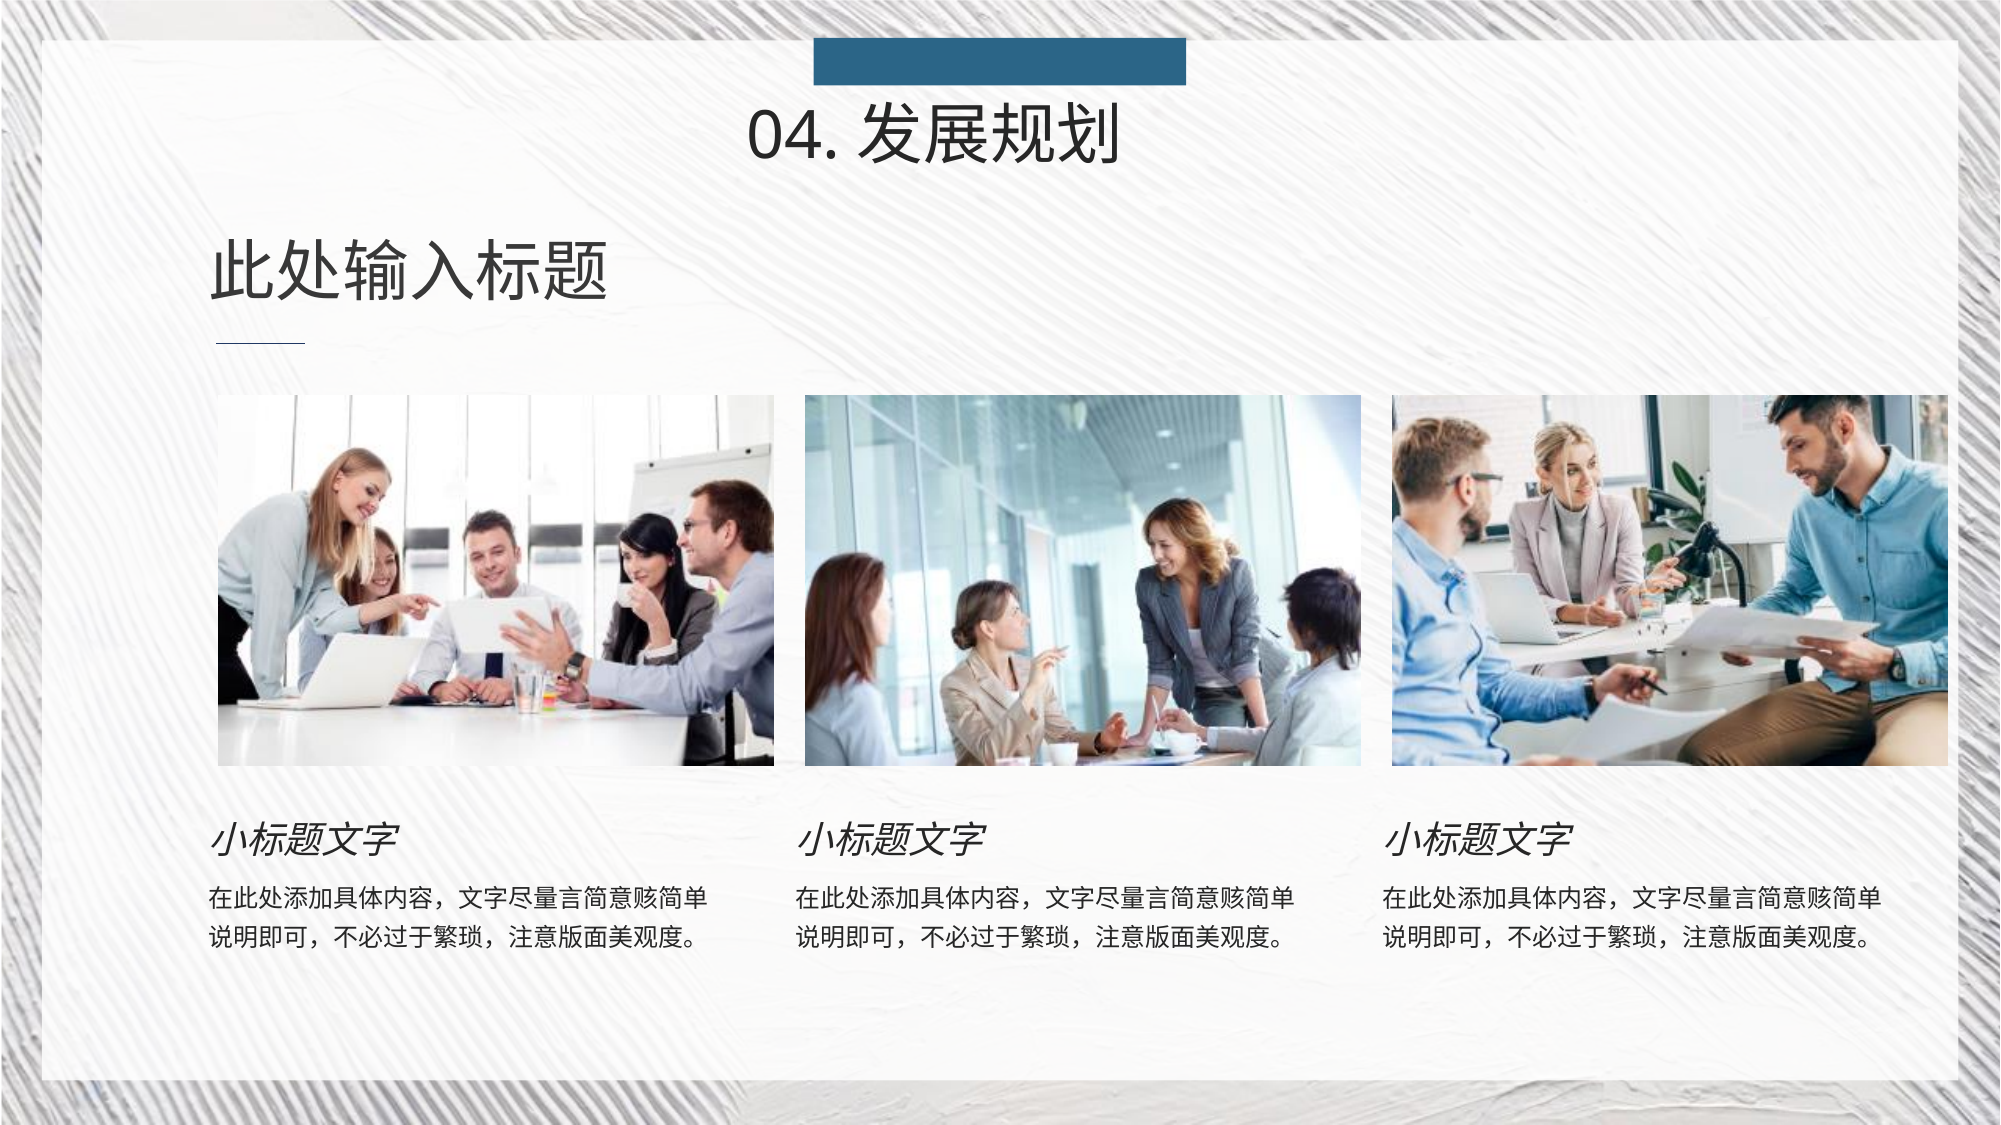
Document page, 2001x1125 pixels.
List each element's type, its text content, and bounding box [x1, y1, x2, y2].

picture [3, 0, 2000, 1125]
text_box 此处输入标题 [209, 221, 437, 316]
text_box [41, 39, 437, 1081]
text_box 小标题文字 在此处添加具体内容，文字尽量言简意赅简单说明即可，不必过于繁琐，注意版面美观度。 [1563, 795, 1884, 959]
text_box [1563, 39, 1959, 1081]
text_box 小标题文字 在此处添加具体内容，文字尽量言简意赅简单说明即可，不必过于繁琐，注意版面美观度。 [209, 795, 437, 959]
